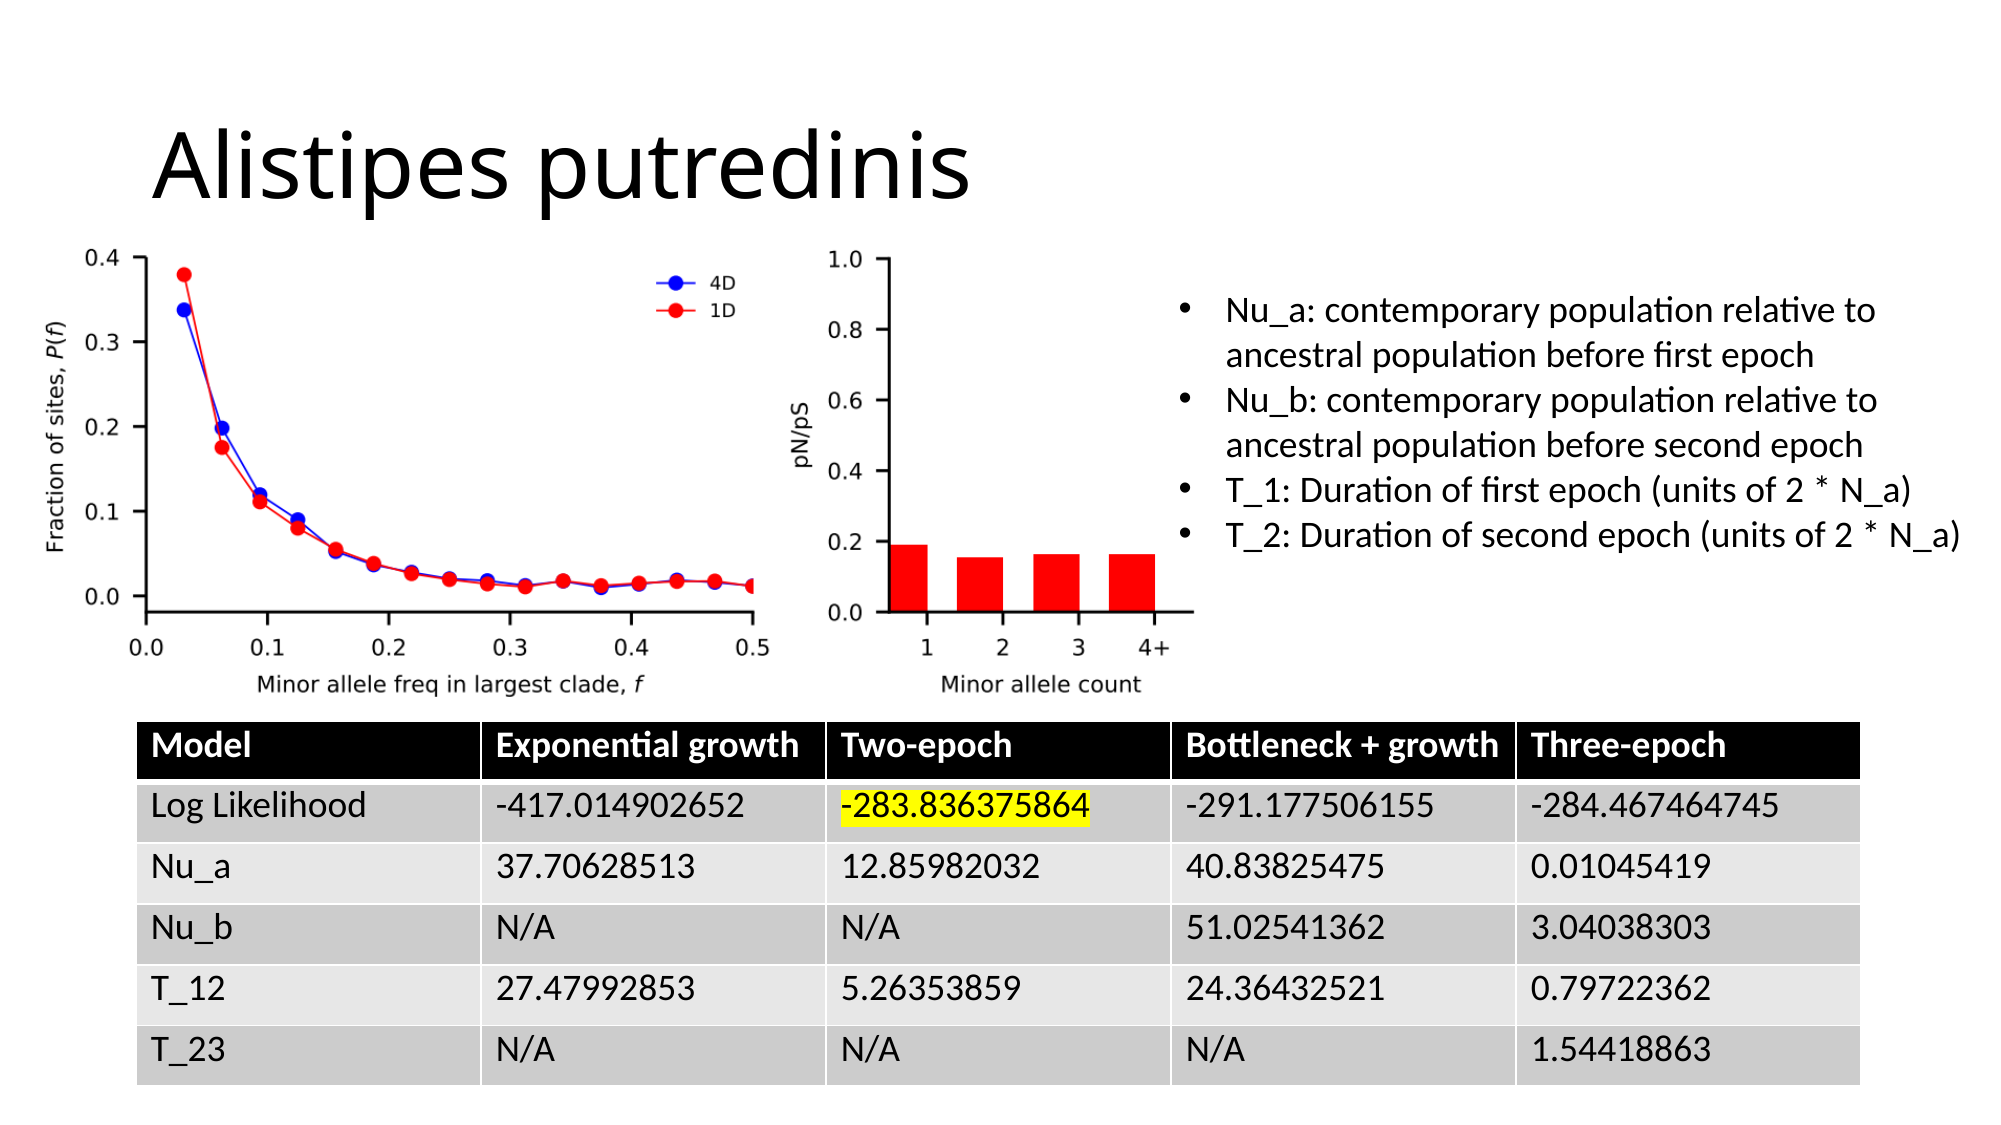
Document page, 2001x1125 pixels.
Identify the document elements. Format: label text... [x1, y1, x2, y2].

table_cell -417.014902652 [482, 785, 825, 842]
table_cell Nu_a [137, 844, 480, 903]
table_cell 24.36432521 [1172, 966, 1515, 1025]
table_header Two-epoch [827, 722, 1170, 779]
table_cell N/A [827, 1026, 1170, 1085]
picture [25, 228, 1219, 722]
table_cell 0.01045419 [1517, 844, 1860, 903]
table_cell 37.70628513 [482, 844, 825, 903]
title Alistipes putredinis [137, 59, 1863, 277]
table_cell N/A [482, 1026, 825, 1085]
table_cell -283.836375864 [827, 785, 1170, 842]
table_cell 51.02541362 [1172, 905, 1515, 964]
table_cell Log Likelihood [137, 785, 480, 842]
table_cell Nu_b [137, 905, 480, 964]
table_header Exponential growth [482, 722, 825, 779]
table_cell -291.177506155 [1172, 785, 1515, 842]
table_cell 40.83825475 [1172, 844, 1515, 903]
table_cell 3.04038303 [1517, 905, 1860, 964]
table_cell 1.54418863 [1517, 1026, 1860, 1085]
table_cell T_23 [137, 1026, 480, 1085]
table_header Three-epoch [1517, 722, 1860, 779]
table_header Model [137, 722, 480, 779]
table_cell T_12 [137, 966, 480, 1025]
table_cell N/A [1172, 1026, 1515, 1085]
table_cell 27.47992853 [482, 966, 825, 1025]
table_cell N/A [482, 905, 825, 964]
text_box Nu_a: contemporary population relative to ancestral population before first epoch Nu_b: contemporary population relative to ancestral population before second epoch T_1: Duration of first epoch (units of 2 * N_a) T_2: Duration of second epoch (units of 2 * N_a) [1219, 277, 2000, 562]
table_cell 12.85982032 [827, 844, 1170, 903]
table_cell 0.79722362 [1517, 966, 1860, 1025]
table_cell 5.26353859 [827, 966, 1170, 1025]
table_cell N/A [827, 905, 1170, 964]
table_cell -284.467464745 [1517, 785, 1860, 842]
table_header Bottleneck + growth [1172, 722, 1515, 779]
